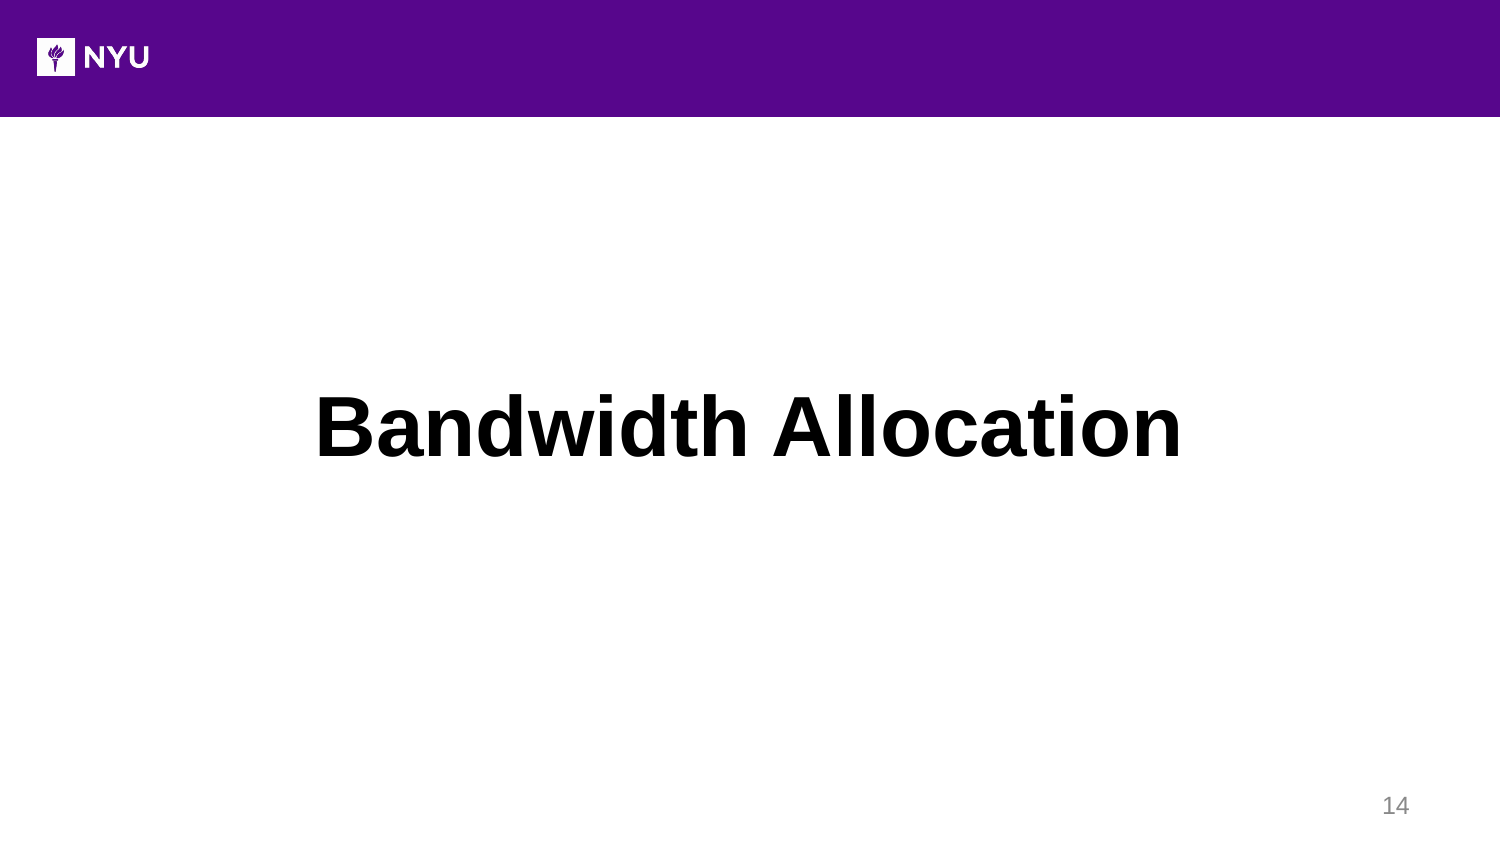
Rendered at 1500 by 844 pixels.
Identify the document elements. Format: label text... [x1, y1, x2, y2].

list Bandwidth Allocation [67, 165, 1432, 679]
slide_number ‹#› [1074, 782, 1425, 828]
picture [37, 38, 149, 76]
